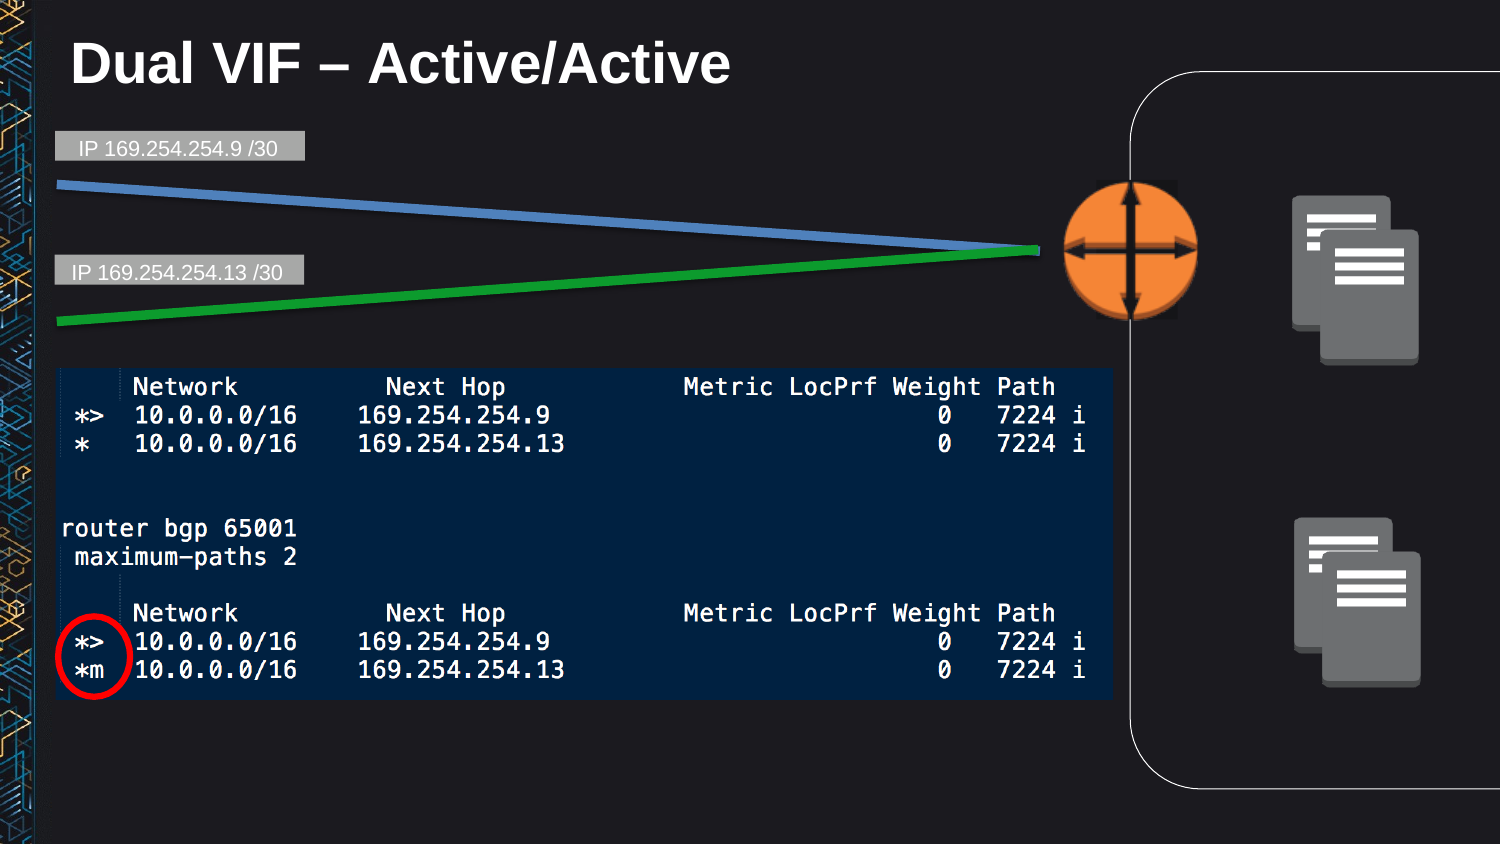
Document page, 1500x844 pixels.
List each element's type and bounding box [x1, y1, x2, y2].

text_box [54, 368, 1114, 701]
text_box [0, 0, 1500, 844]
